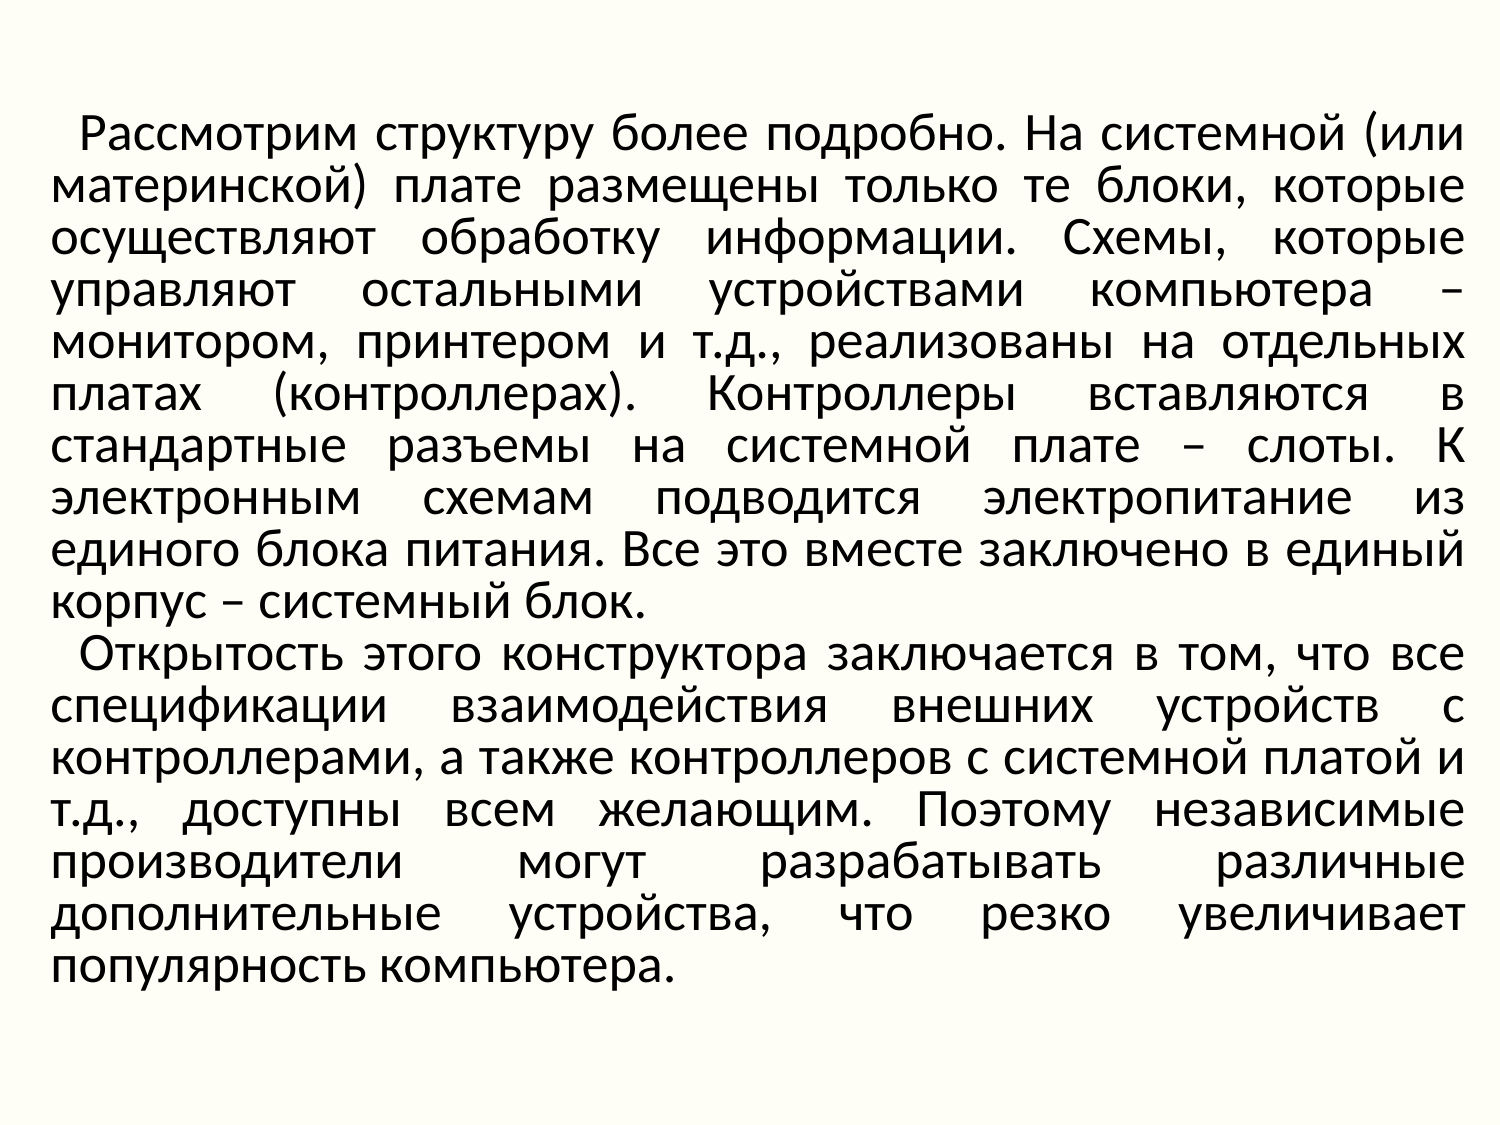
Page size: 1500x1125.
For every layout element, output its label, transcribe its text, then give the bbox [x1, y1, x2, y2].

list Рассмотрим структуру более подробно. На системной (или материнской) плате размещены только те блоки, которые осуществляют обработку информации. Схемы, которые управляют остальными устройствами компьютера – монитором, принтером и т.д., реализованы на отдельных платах (контроллерах). Контроллеры вставляются в стандартные разъемы на системной плате – слоты. К электронным схемам подводится электропитание из единого блока питания. Все это вместе заключено в единый корпус – системный блок. Открытость этого конструктора заключается в том, что все спецификации взаимодействия внешних устройств с контроллерами, а также контроллеров с системной платой и т.д., доступны всем желающим. Поэтому независимые производители могут разрабатывать различные дополнительные устройства, что резко увеличивает популярность компьютера. [35, 101, 1483, 1041]
